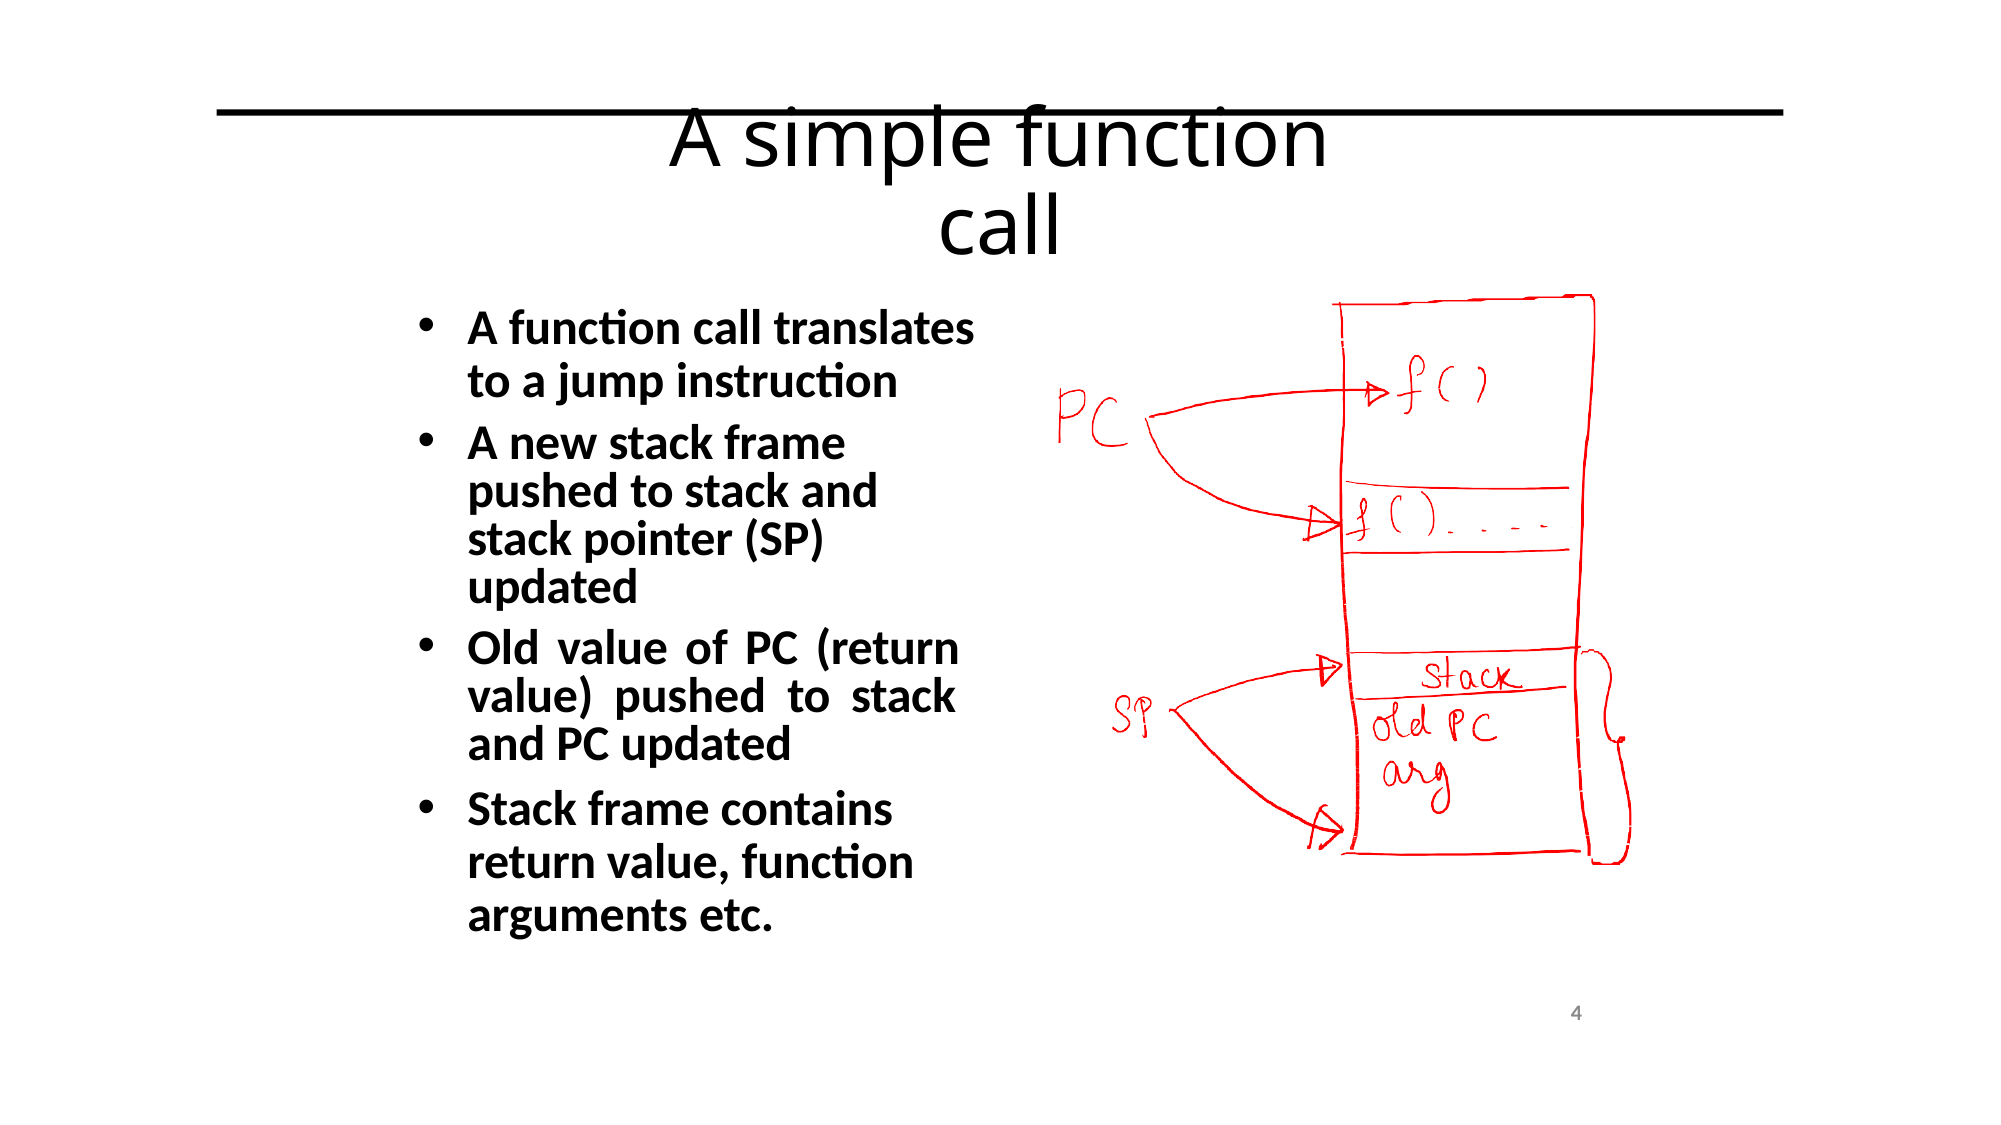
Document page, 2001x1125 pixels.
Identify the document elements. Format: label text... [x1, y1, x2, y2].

text_box 4 [1568, 1001, 1584, 1025]
text_box [1058, 388, 1086, 443]
text_box [1168, 562, 1632, 865]
text_box [338, 562, 1662, 1059]
text_box [1112, 695, 1152, 738]
text_box A function call translates to a jump instruction A new stack frame pushed to stack and stack pointer (SP) updated Old value of PC (return value) pushed to stack and PC updated Stack frame contains return value, function arguments etc. [415, 287, 1019, 942]
title A simple function call [646, 88, 1353, 279]
text_box [1091, 397, 1128, 447]
text_box [1144, 294, 1596, 562]
